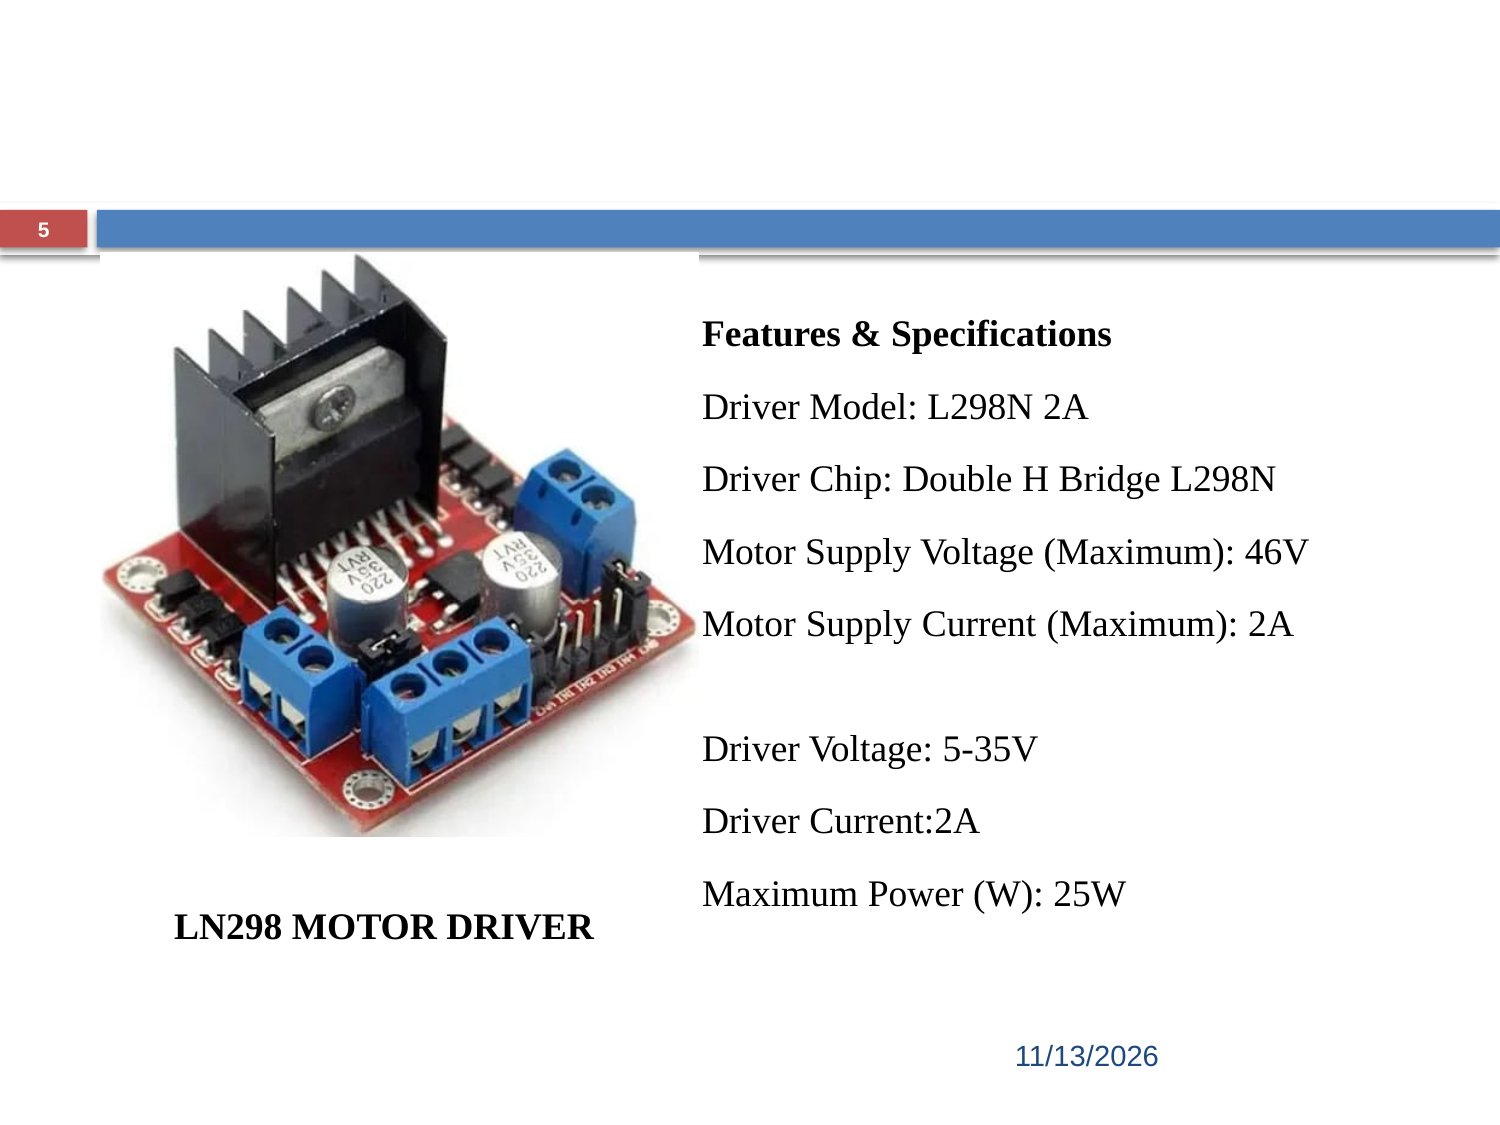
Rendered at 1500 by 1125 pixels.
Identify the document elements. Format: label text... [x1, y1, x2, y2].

slide_number 5 [0, 208, 88, 249]
text_box LN298 MOTOR DRIVER [159, 872, 680, 955]
text_box Features & Specifications Driver Model: L298N 2A Driver Chip: Double H Bridge L298N Motor Supply Voltage (Maximum): 46V Motor Supply Current (Maximum): 2A Driver Voltage: 5-35V Driver Current:2A Maximum Power (W): 25W [687, 279, 1438, 922]
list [100, 252, 699, 837]
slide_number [999, 1025, 1438, 1085]
